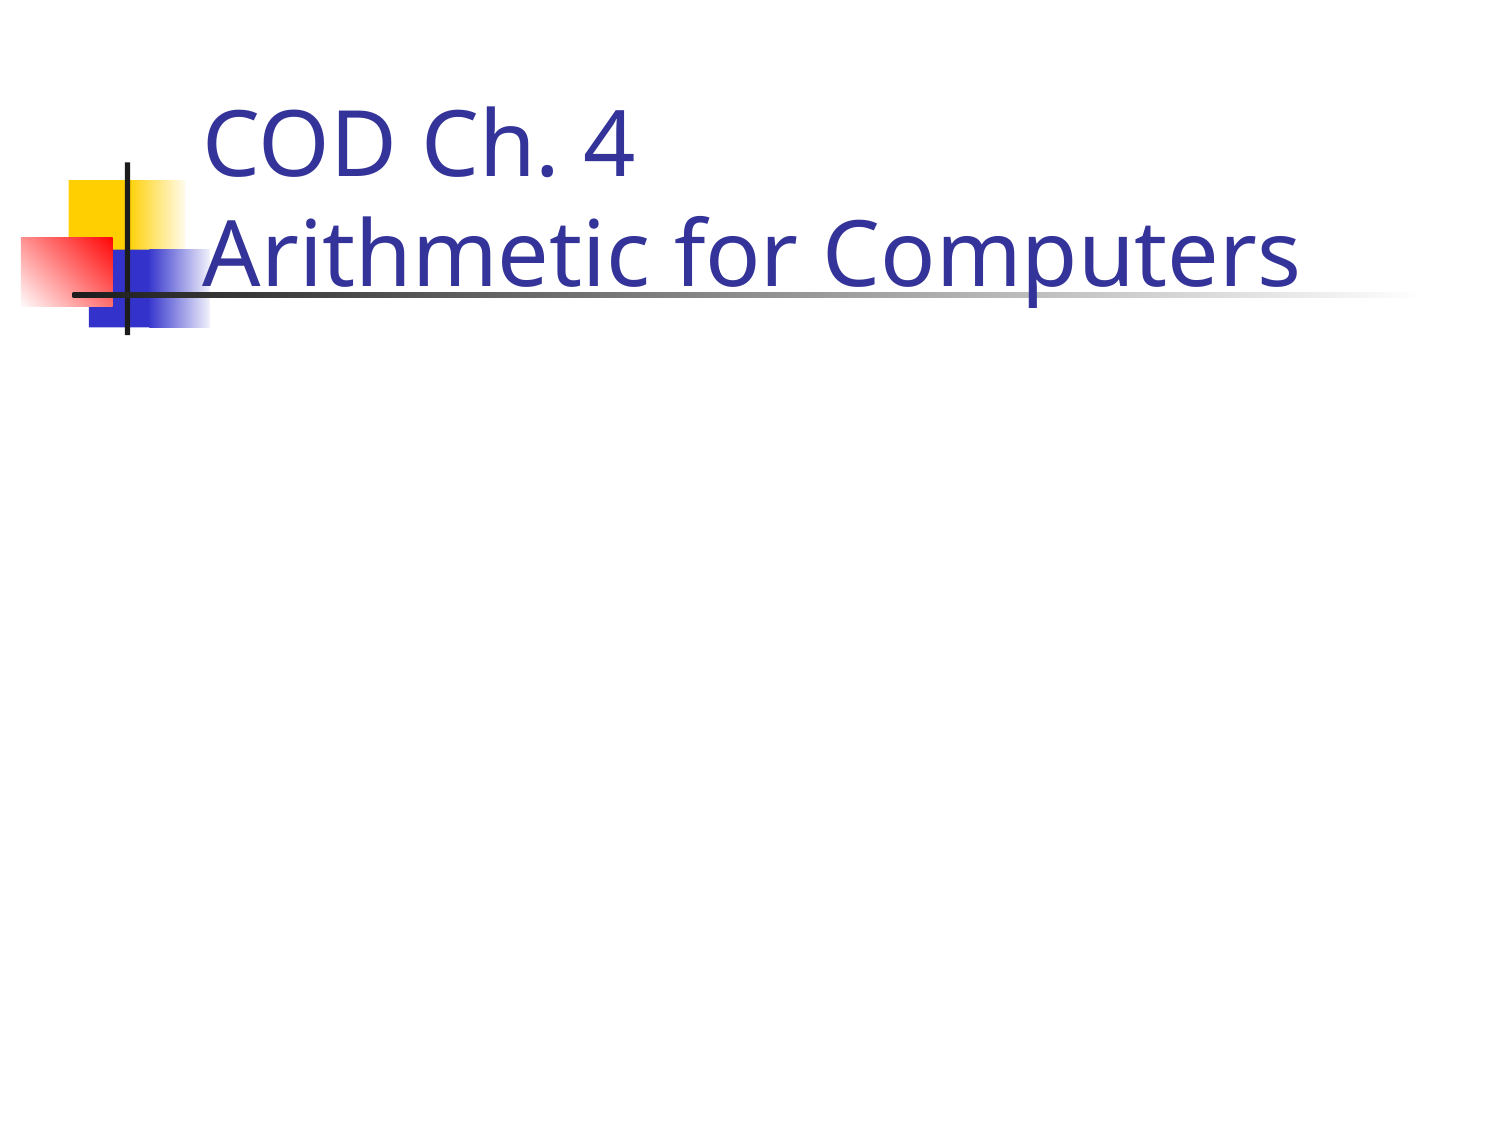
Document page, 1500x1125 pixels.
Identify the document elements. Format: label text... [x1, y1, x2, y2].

title COD Ch. 4 Arithmetic for Computers [187, 125, 1466, 313]
